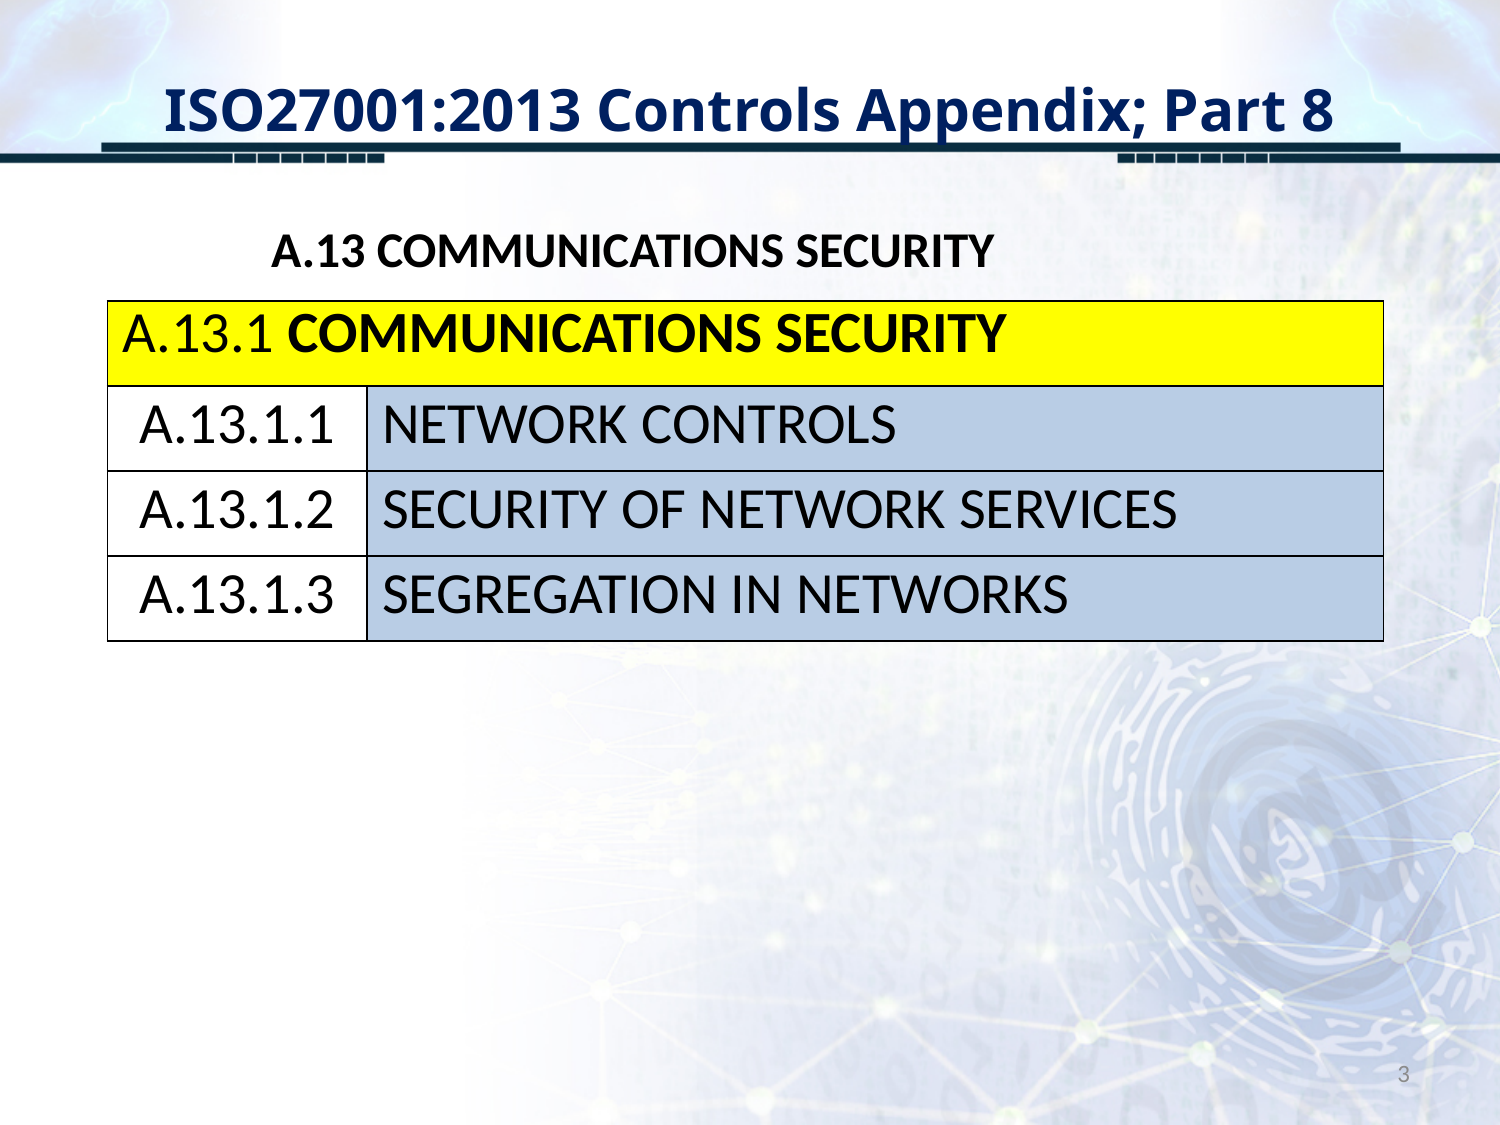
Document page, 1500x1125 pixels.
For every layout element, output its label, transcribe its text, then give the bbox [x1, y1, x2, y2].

title ISO27001:2013 Controls Appendix; Part 8 [75, 34, 1425, 182]
text_box A.13 COMMUNICATIONS SECURITY [256, 210, 1010, 286]
table_cell SECURITY OF NETWORK SERVICES [368, 472, 1383, 555]
table_cell A.13.1.1 [108, 387, 366, 470]
table_cell NETWORK CONTROLS [368, 387, 1383, 470]
table_cell A.13.1.3 [108, 557, 366, 640]
picture [0, 0, 1500, 1125]
table_cell SEGREGATION IN NETWORKS [368, 557, 1383, 640]
table_cell A.13.1.2 [108, 472, 366, 555]
table_header A.13.1 COMMUNICATIONS SECURITY [108, 302, 1383, 385]
slide_number 3 [1074, 1042, 1425, 1103]
